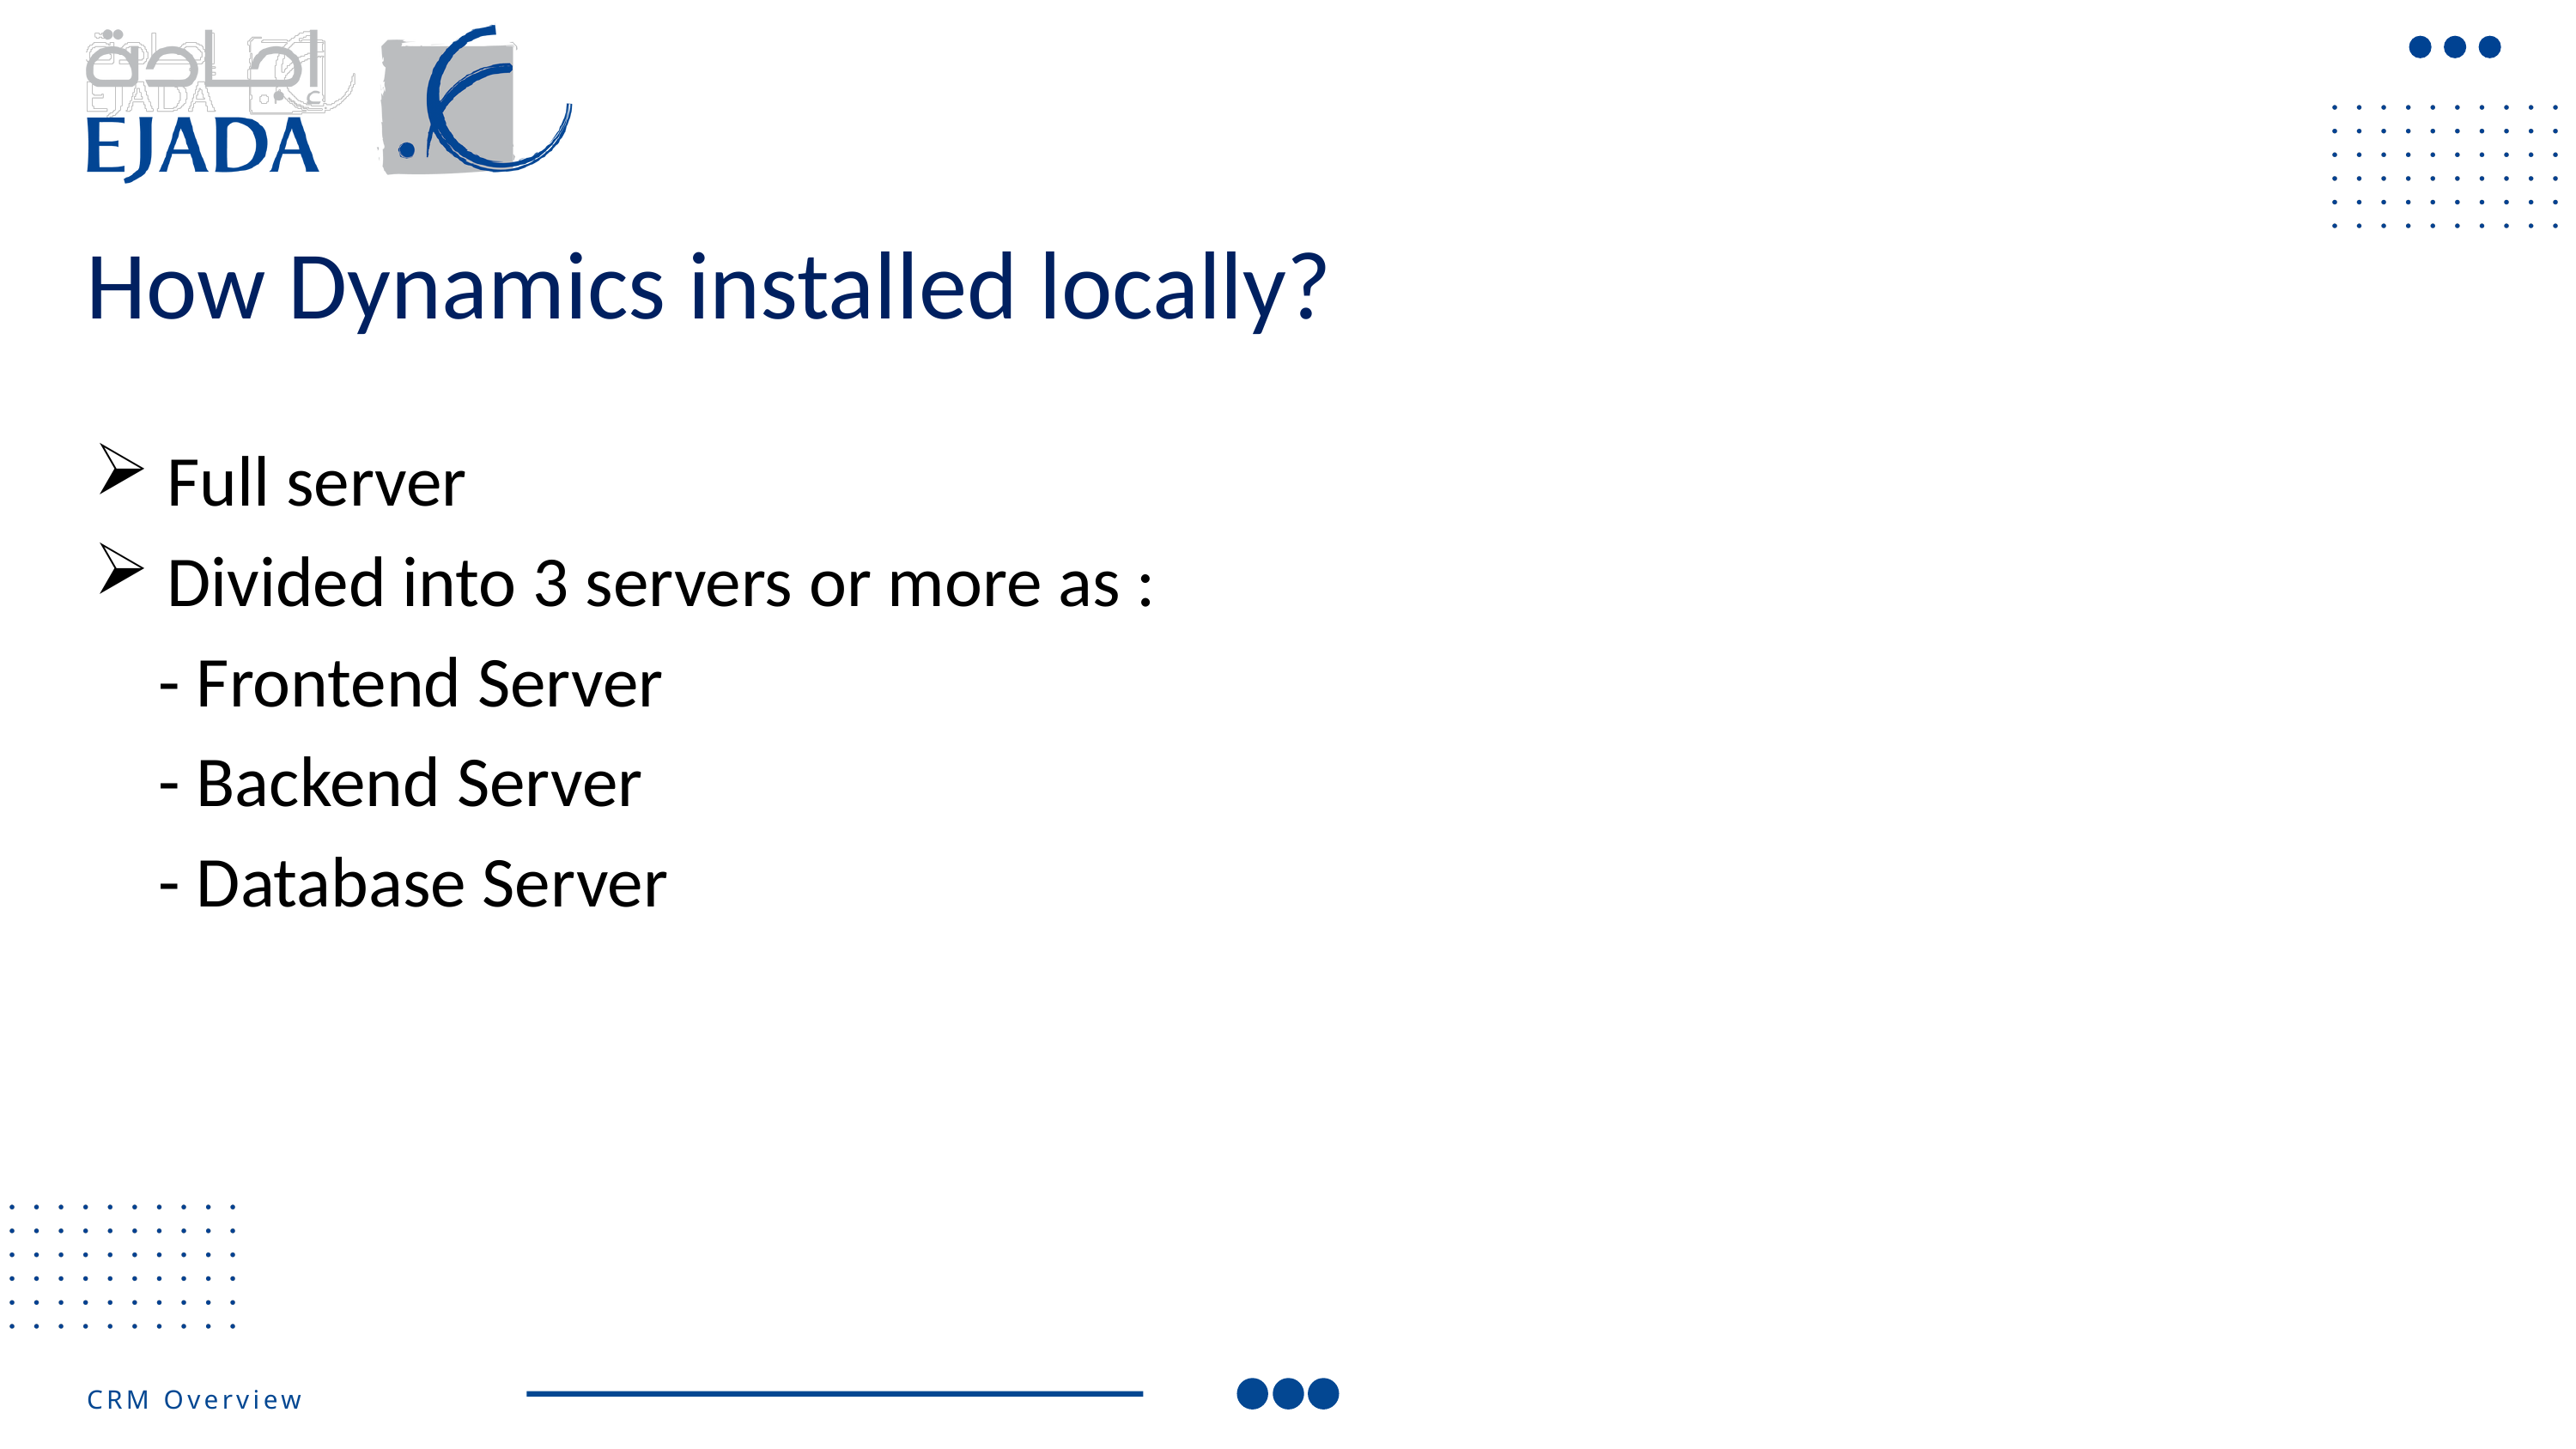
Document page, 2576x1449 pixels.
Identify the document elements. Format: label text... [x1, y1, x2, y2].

picture [86, 22, 573, 185]
text_box Full server Divided into 3 servers or more as : - Frontend Server - Backend Server - Database Server [81, 428, 2395, 1094]
picture [2332, 104, 2559, 228]
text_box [1236, 1378, 1340, 1410]
picture [9, 1204, 235, 1329]
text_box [2409, 35, 2501, 59]
text_box How Dynamics installed locally? [86, 227, 1803, 338]
text_box CRM Overview [86, 1378, 568, 1415]
